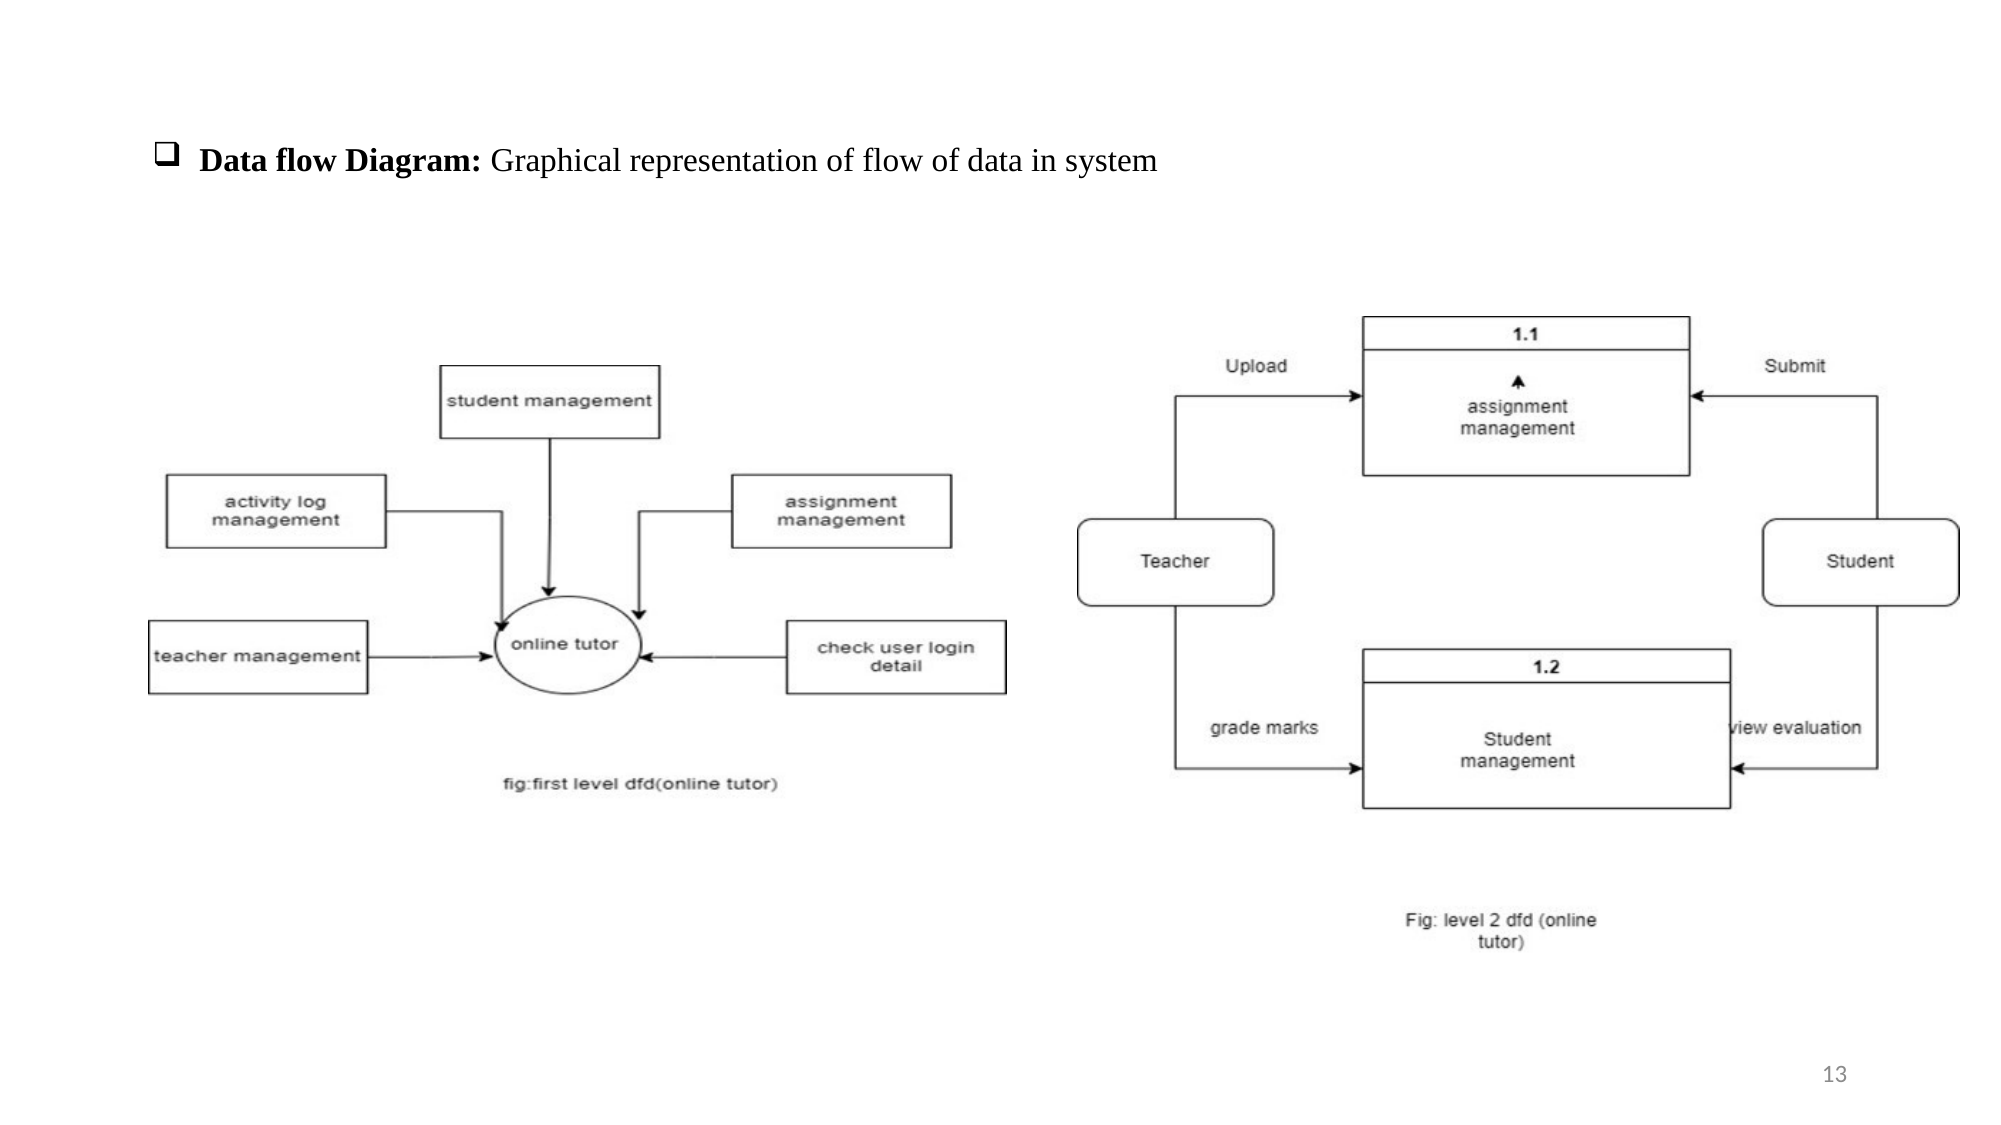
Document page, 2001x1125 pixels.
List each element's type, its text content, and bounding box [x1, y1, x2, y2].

picture [148, 365, 1007, 804]
picture [1077, 316, 1960, 954]
slide_number 13 [1412, 1042, 1863, 1103]
title Data flow Diagram: Graphical representation of flow of data in system [137, 59, 1863, 278]
